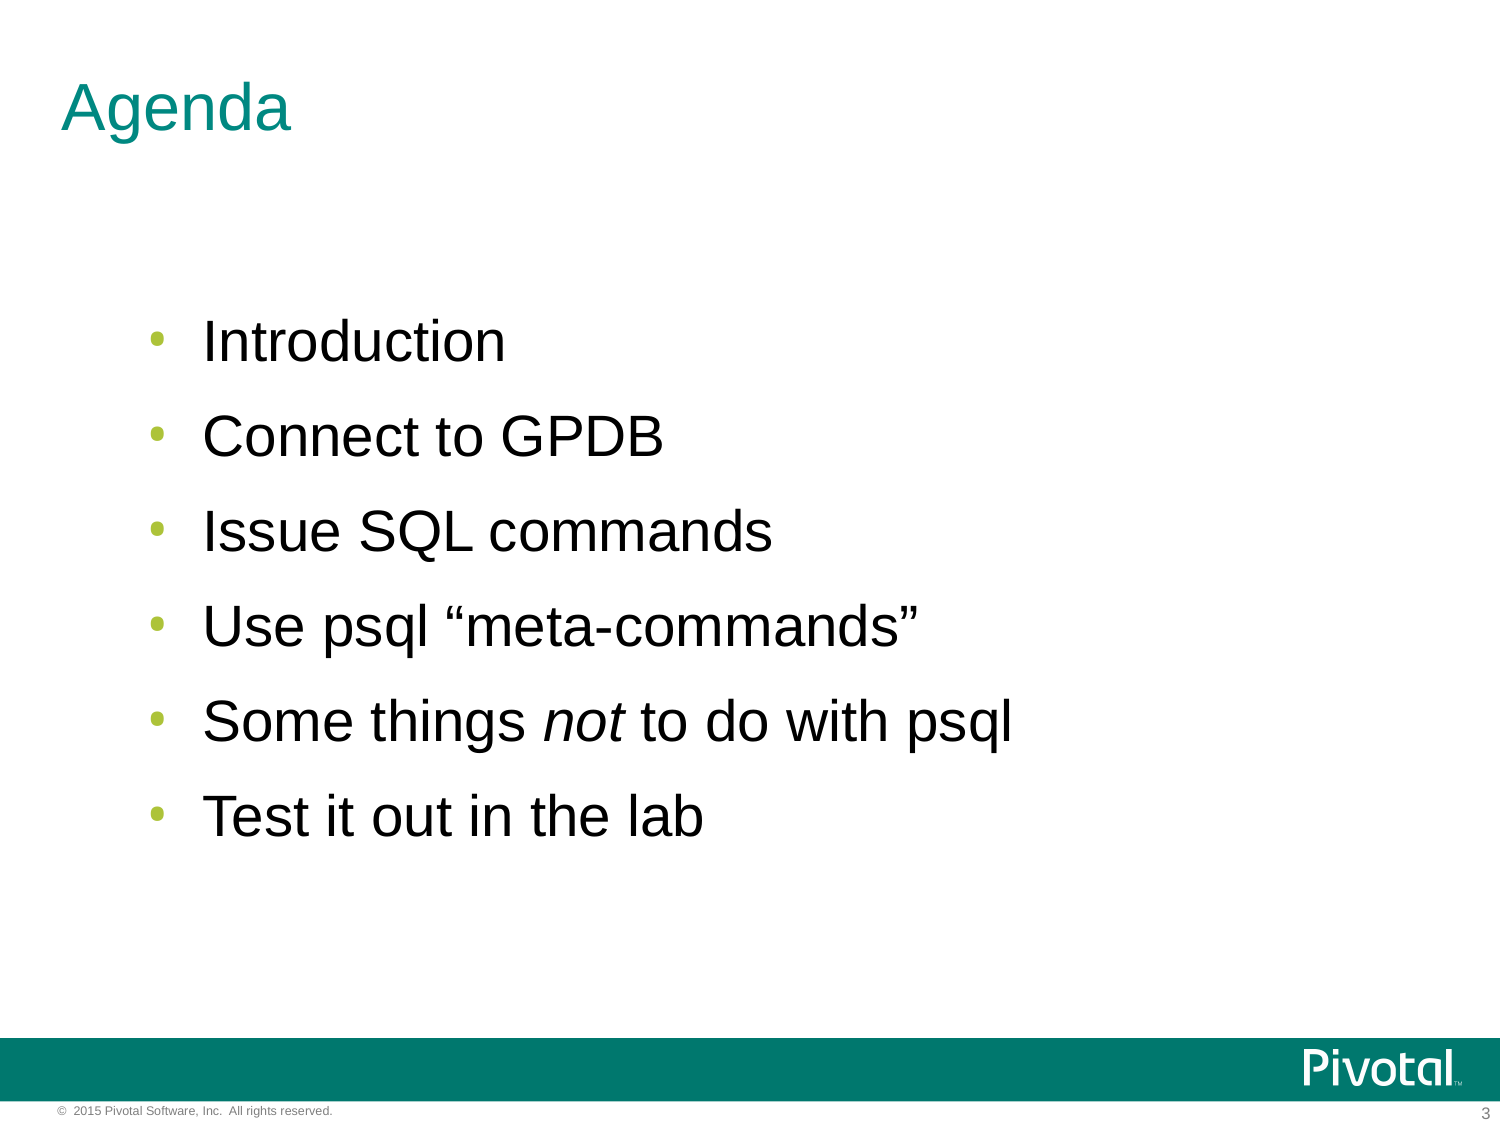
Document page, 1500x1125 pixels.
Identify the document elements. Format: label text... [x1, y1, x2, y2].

picture [1304, 1049, 1462, 1086]
list Introduction Connect to GPDB Issue SQL commands Use psql “meta-commands” Some things not to do with psql Test it out in the lab [121, 213, 1432, 748]
title Agenda [61, 73, 1484, 174]
